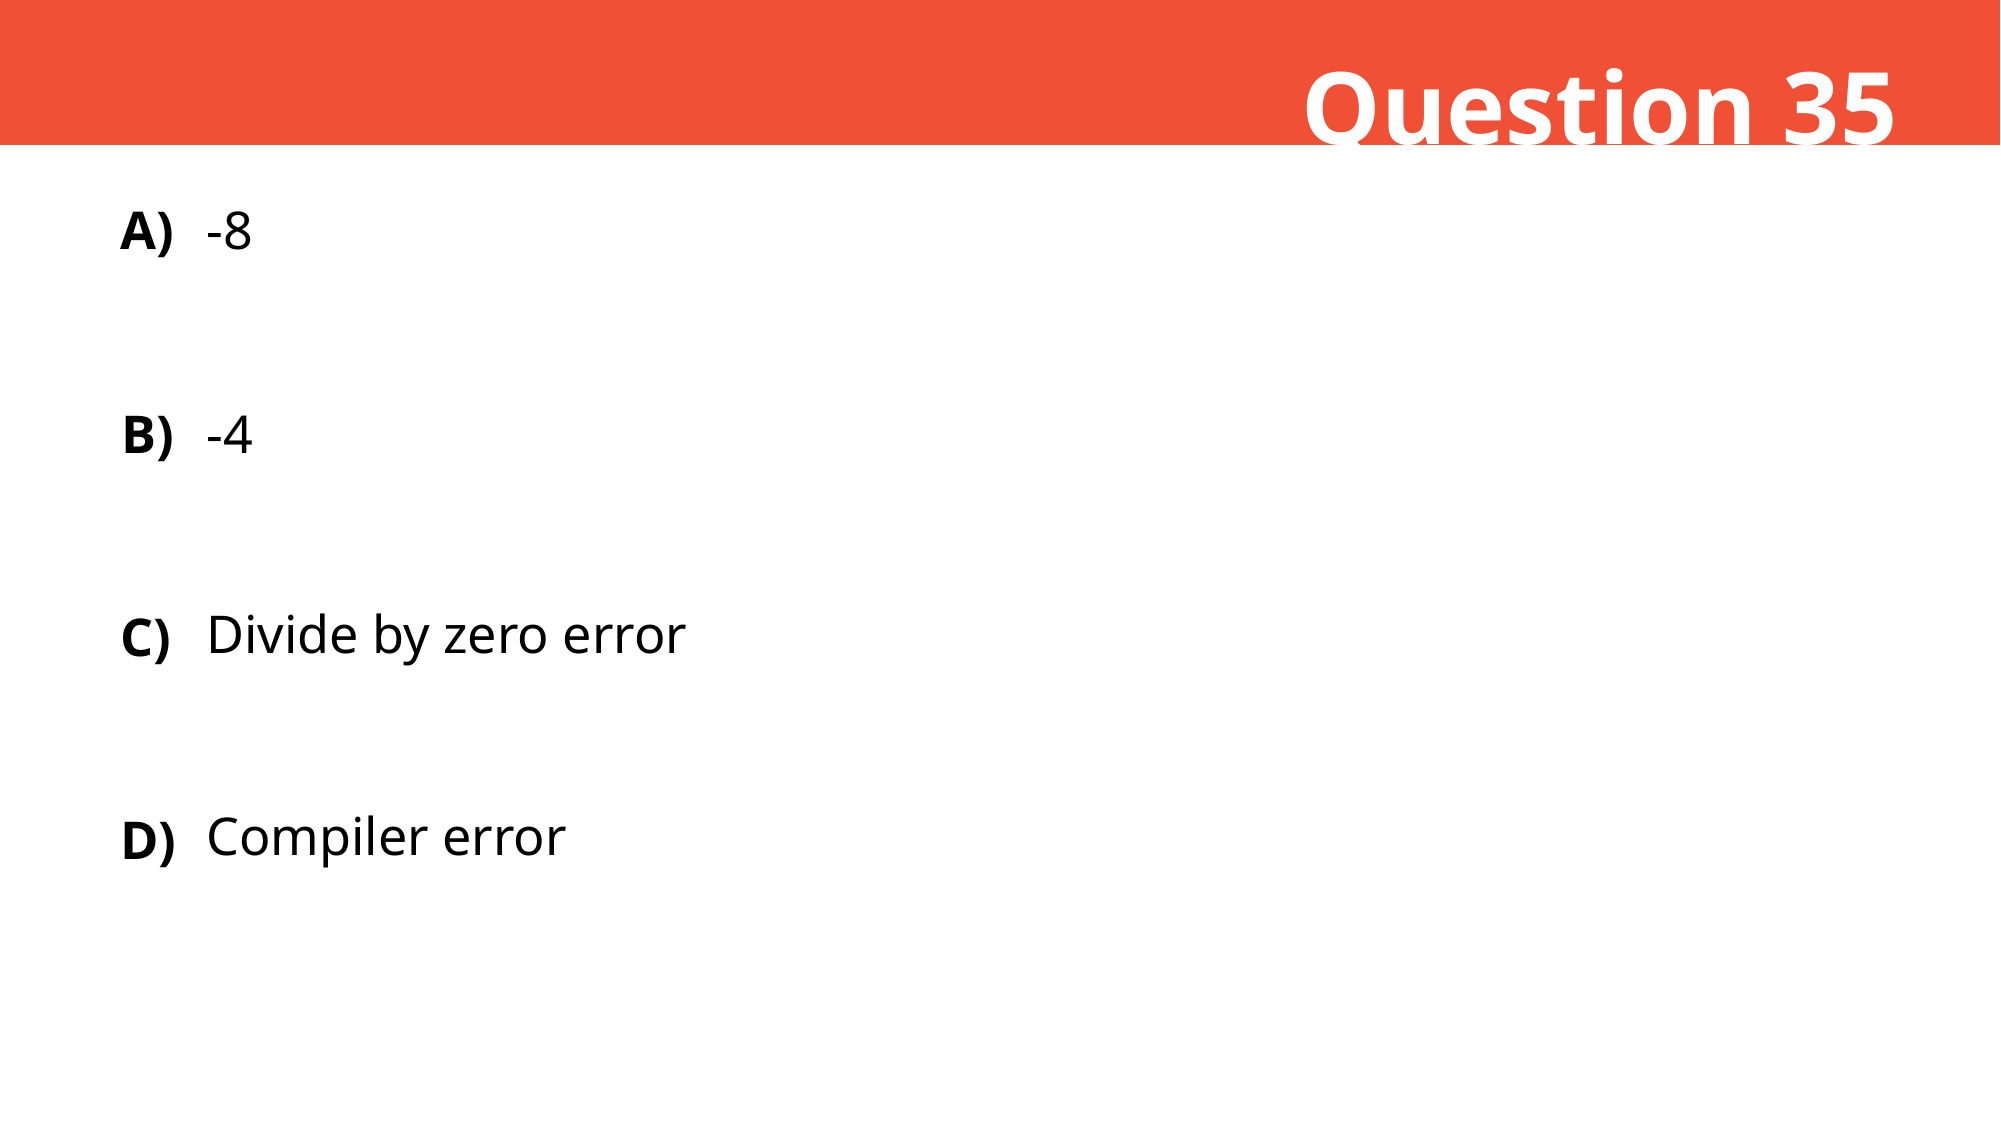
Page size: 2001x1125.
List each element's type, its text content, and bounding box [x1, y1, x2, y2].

text_box D) [105, 799, 233, 878]
text_box -4 [195, 393, 1914, 472]
text_box Compiler error [191, 795, 1914, 874]
text_box Question 35 [638, 37, 1914, 173]
text_box B) [106, 393, 195, 472]
text_box [0, 0, 2000, 145]
text_box A) [105, 190, 219, 268]
text_box Divide by zero error [191, 593, 1914, 673]
text_box C) [105, 596, 193, 675]
text_box -8 [191, 190, 1914, 269]
